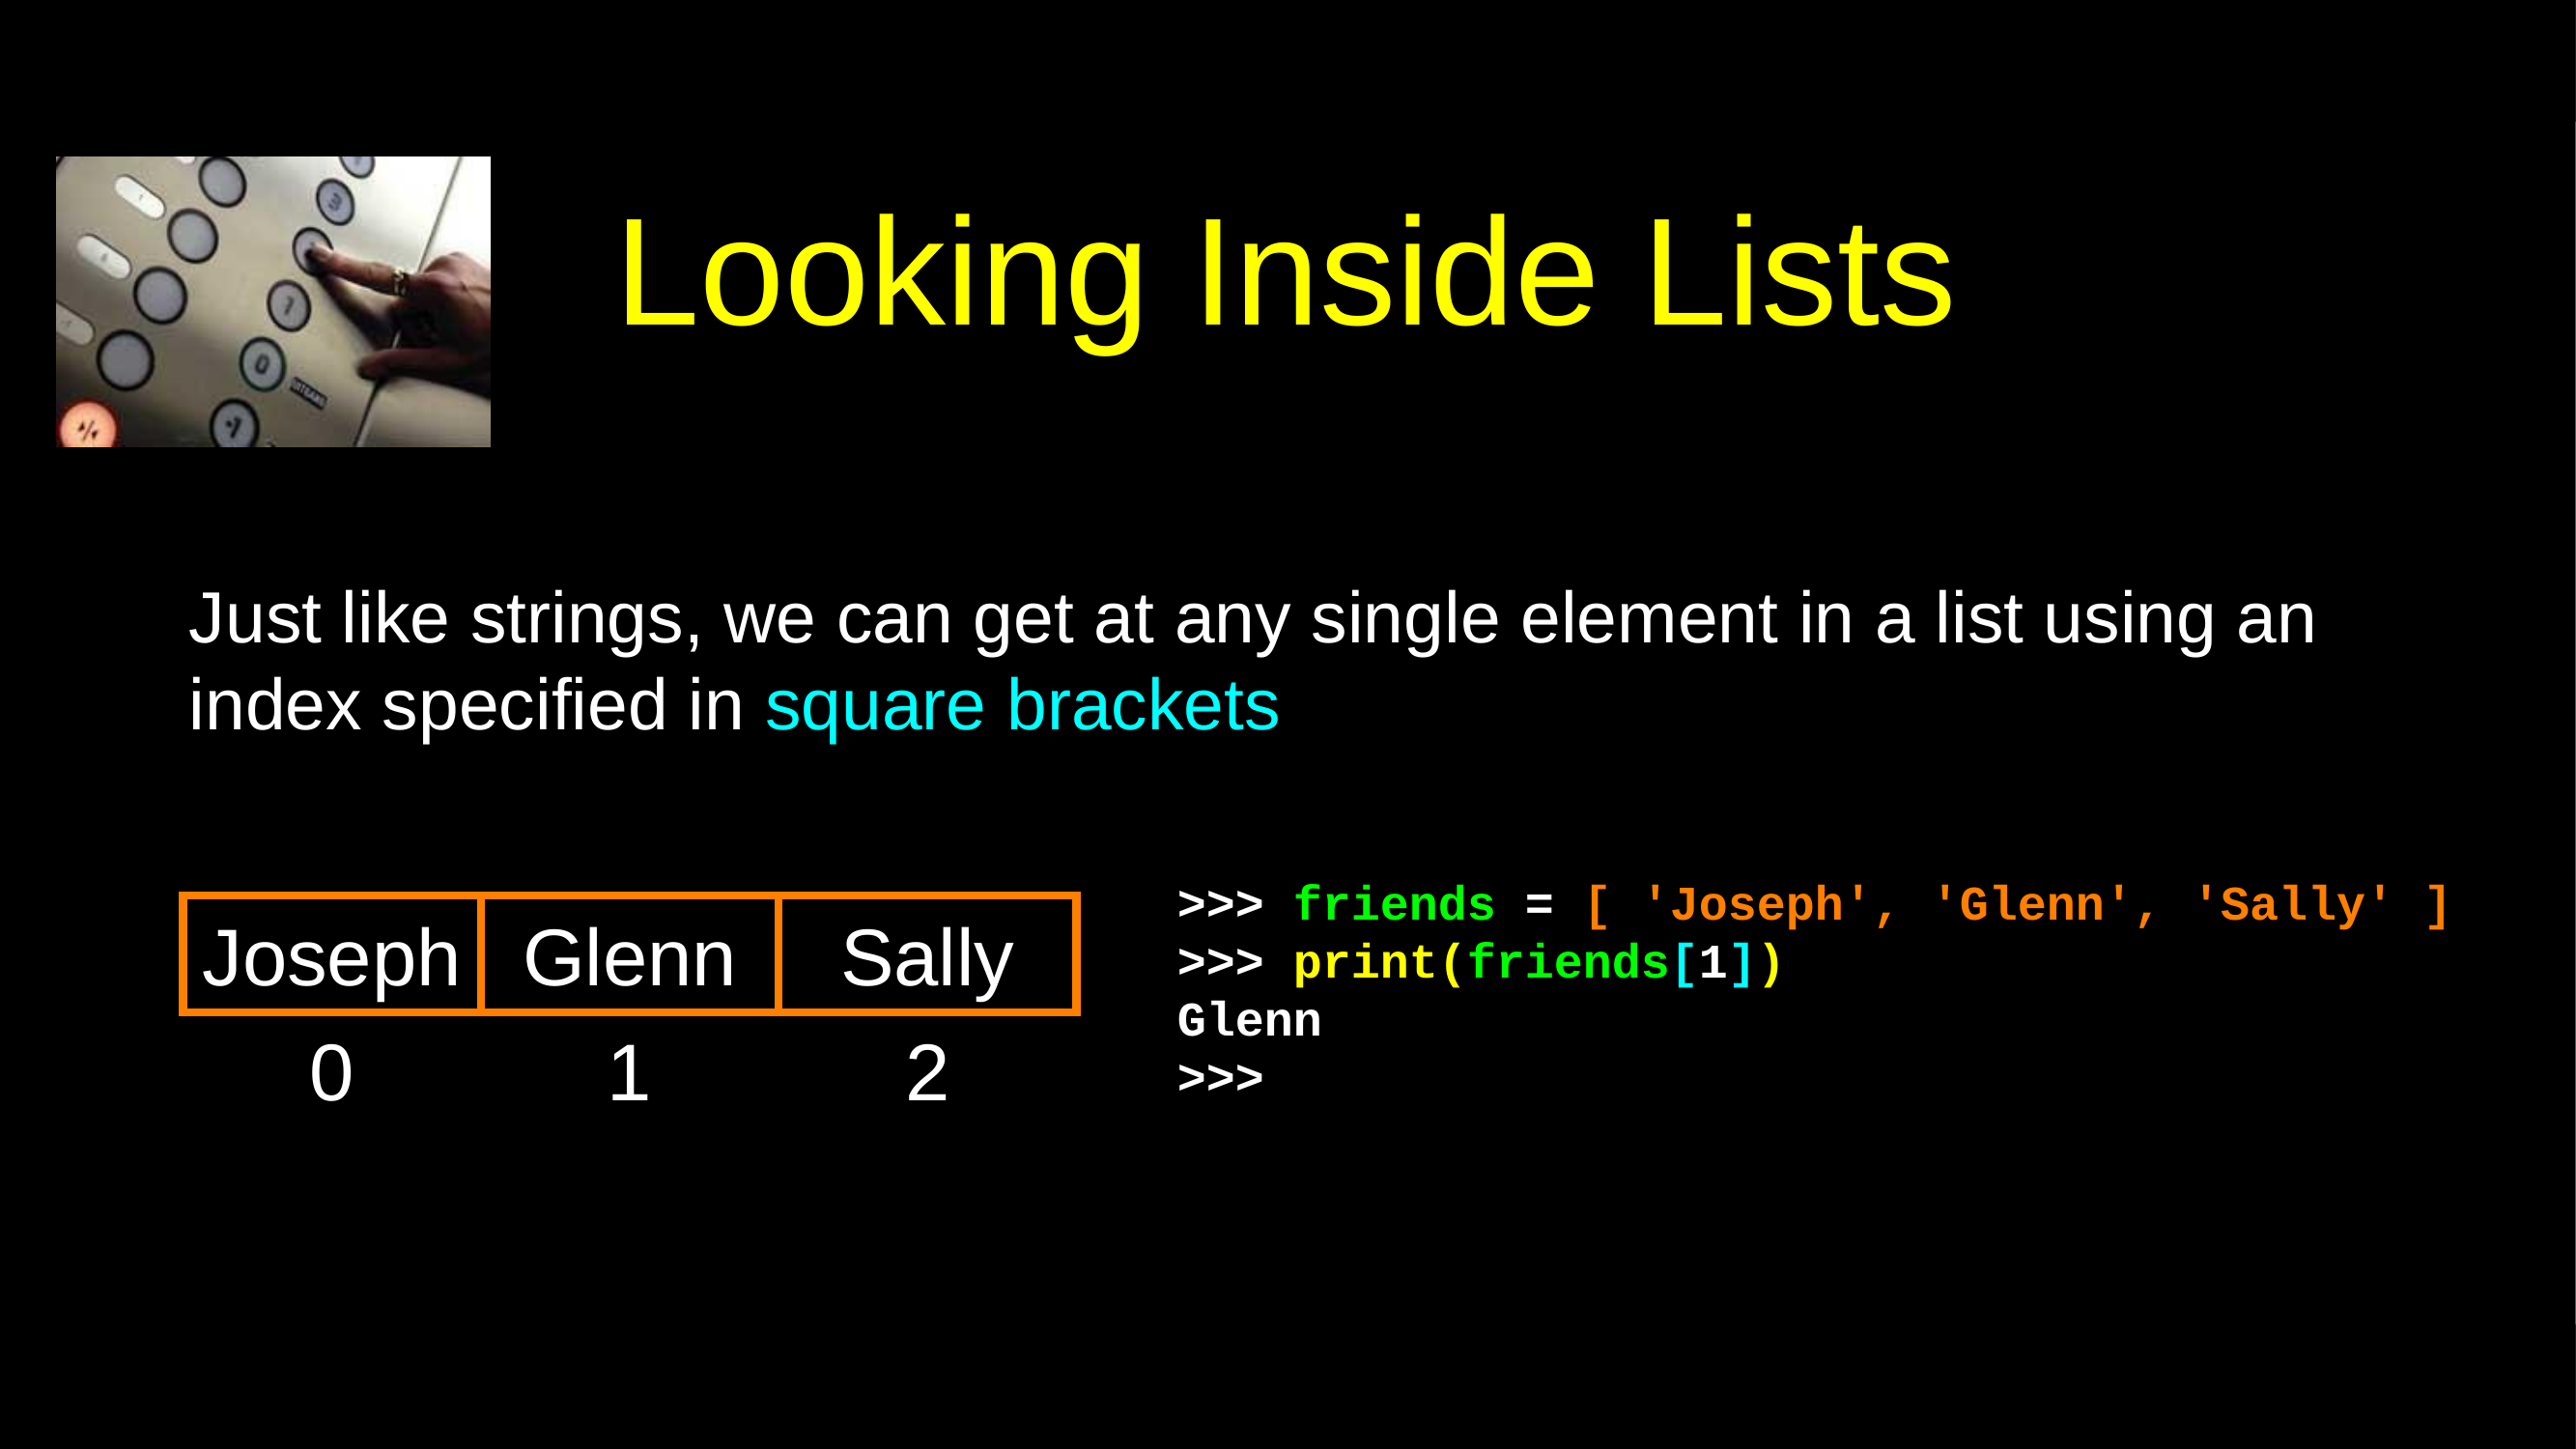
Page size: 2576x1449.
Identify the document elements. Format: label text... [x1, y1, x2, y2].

text_box 1 [571, 1012, 689, 1127]
text_box Glenn [480, 895, 778, 1012]
text_box 2 [868, 1012, 986, 1127]
list Just like strings, we can get at any single element in a list using an index specified in square brackets [183, 412, 2391, 902]
text_box Joseph [183, 895, 480, 1012]
picture [56, 156, 491, 448]
title Looking Inside Lists [183, 125, 2391, 403]
text_box >>> friends = [ 'Joseph', 'Glenn', 'Sally' ] >>> print(friends[1]) Glenn >>> [1176, 802, 2470, 1174]
text_box 0 [273, 1012, 391, 1127]
text_box Sally [778, 895, 1077, 1012]
